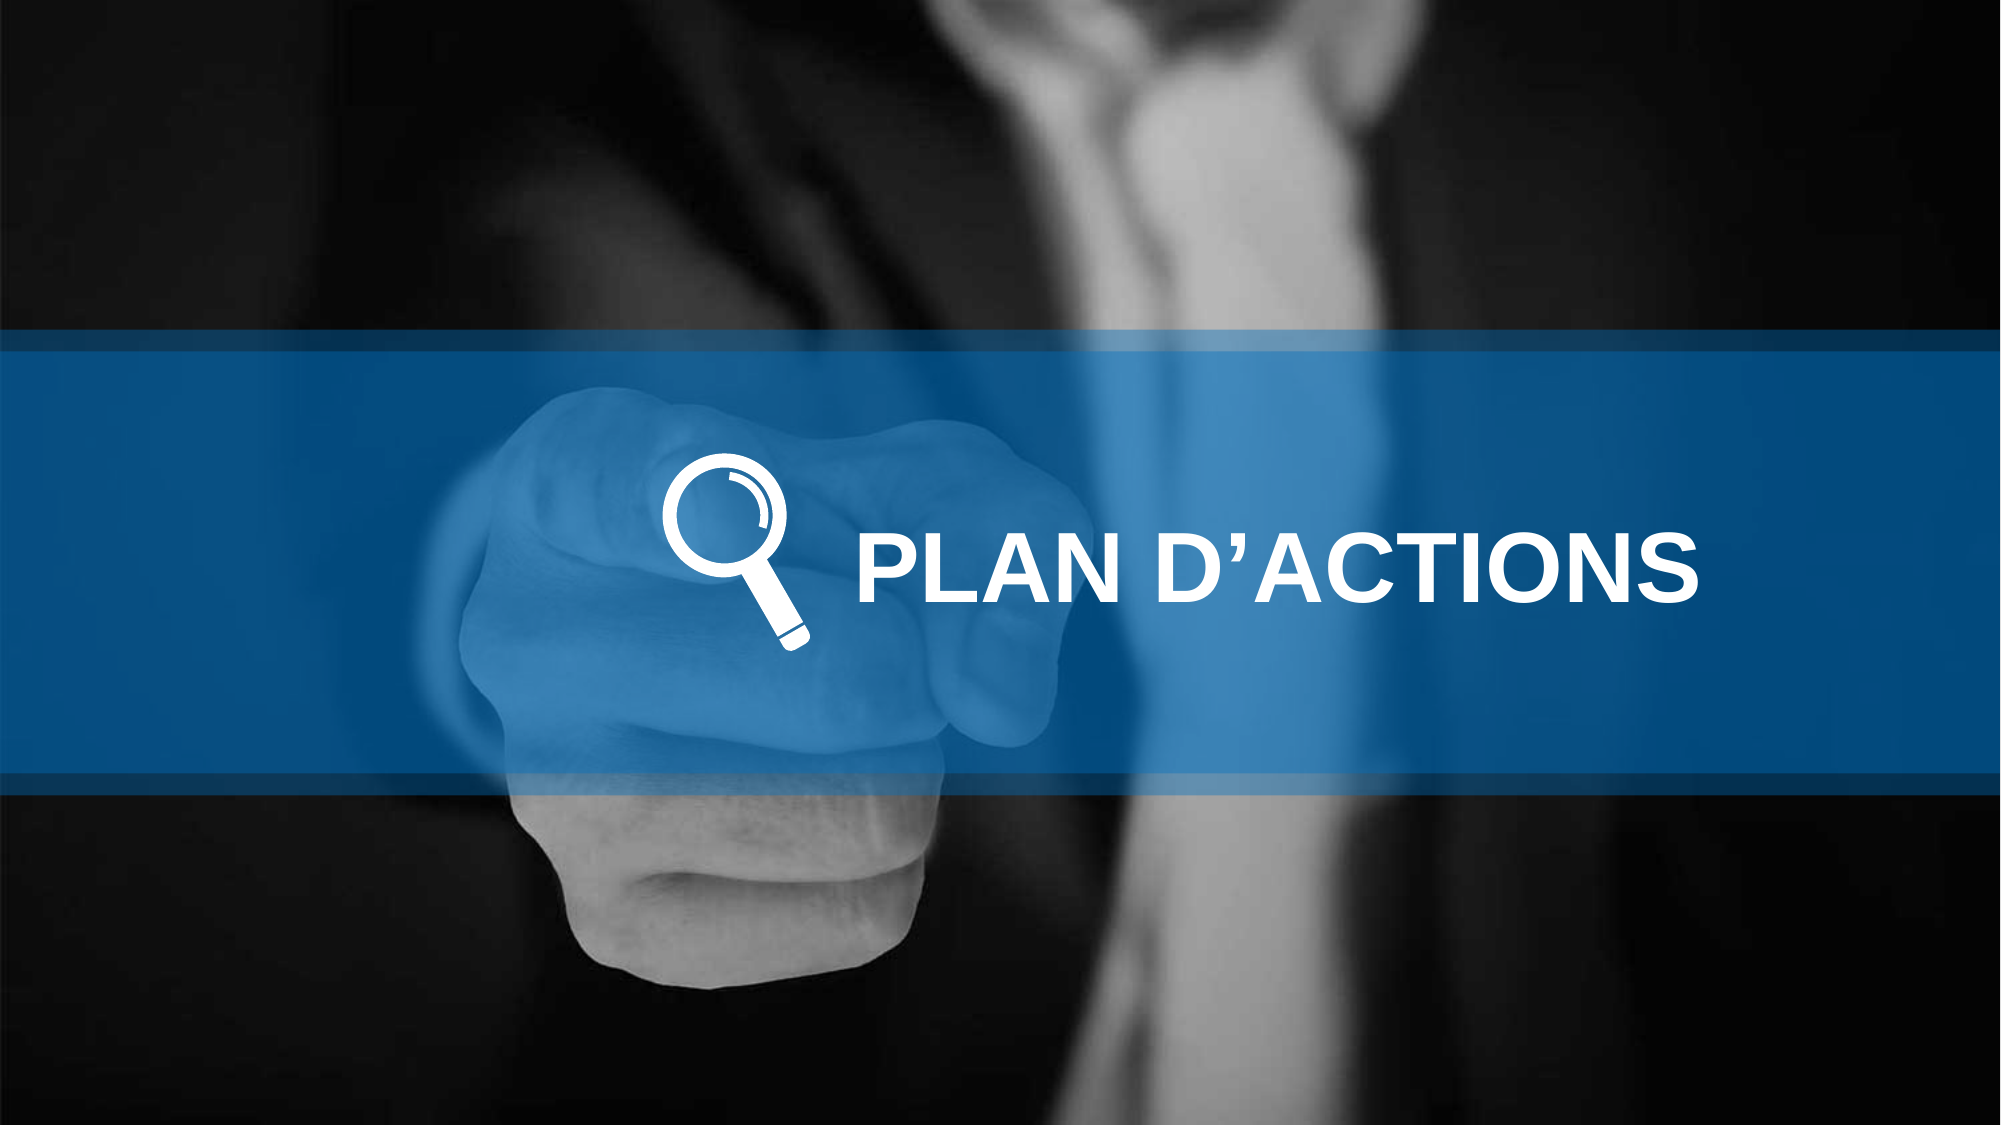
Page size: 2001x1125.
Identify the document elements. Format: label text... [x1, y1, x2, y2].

picture [0, 0, 2001, 1125]
text_box PLAN D’ACTIONS [838, 494, 1746, 630]
text_box [0, 774, 2000, 796]
text_box [0, 329, 2000, 350]
text_box [661, 452, 812, 652]
text_box [0, 350, 2000, 774]
